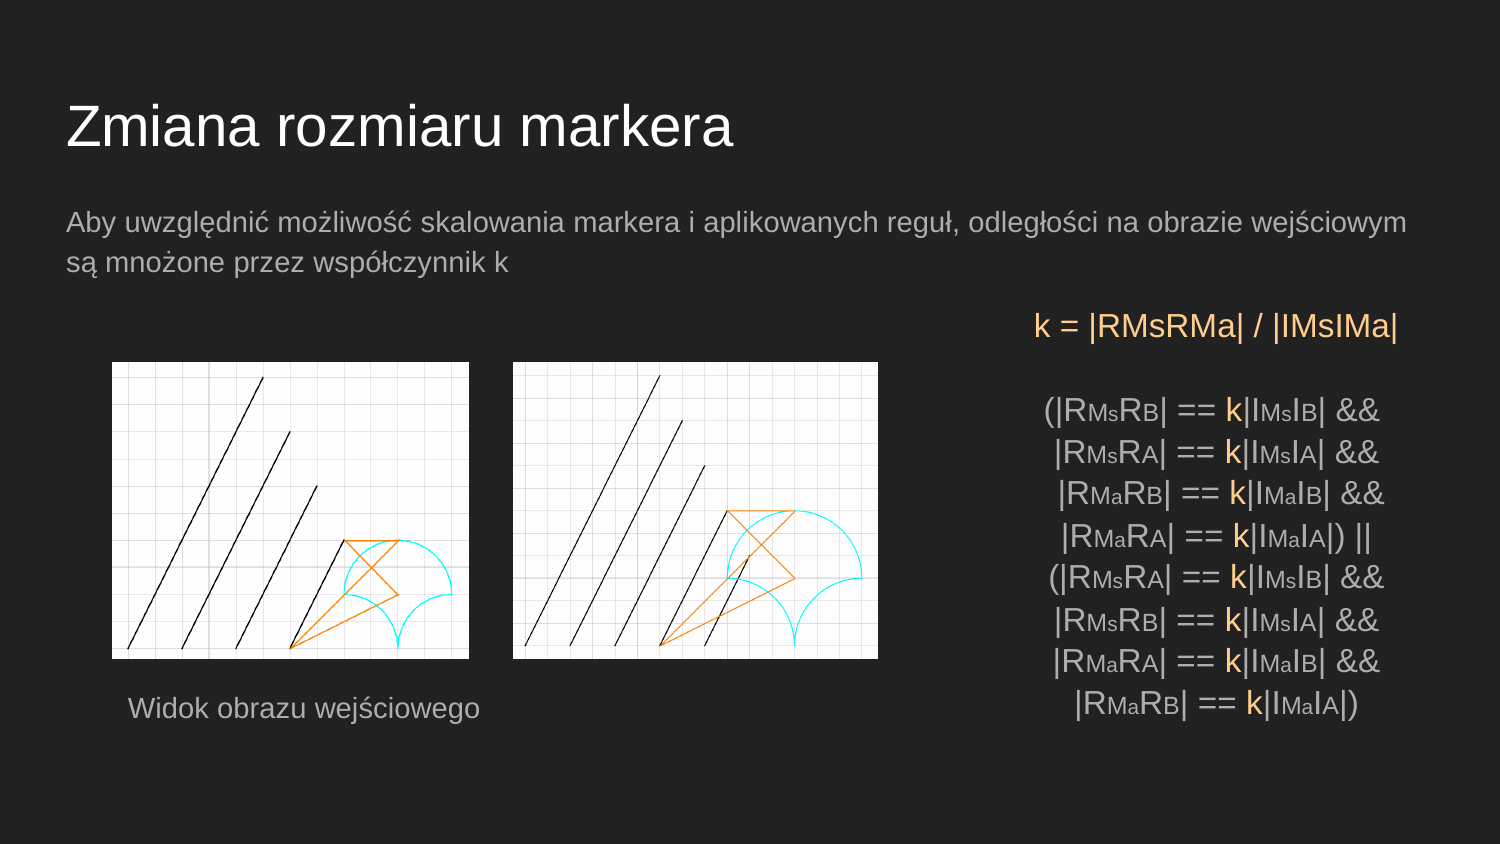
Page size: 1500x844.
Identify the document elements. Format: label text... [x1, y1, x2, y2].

text_box k = |RMsRMa| / |IMsIMa| (|RMsRB| == k|IMsIB| && |RMsRA| == k|IMsIA| && |RMaRB| == k|IMaIB| && |RMaRA| == k|IMaIA|) || (|RMsRA| == k|IMsIB| && |RMsRB| == k|IMsIA| && |RMaRA| == k|IMaIB| && |RMaRB| == k|IMaIA|) [986, 303, 1447, 718]
text_box Widok obrazu wejściowego [113, 681, 496, 732]
picture [513, 362, 878, 659]
title Zmiana rozmiaru markera [51, 72, 1449, 167]
list Aby uwzględnić możliwość skalowania markera i aplikowanych reguł, odległości na obrazie wejściowym są mnożone przez współczynnik k [51, 182, 1449, 304]
picture [111, 362, 469, 659]
